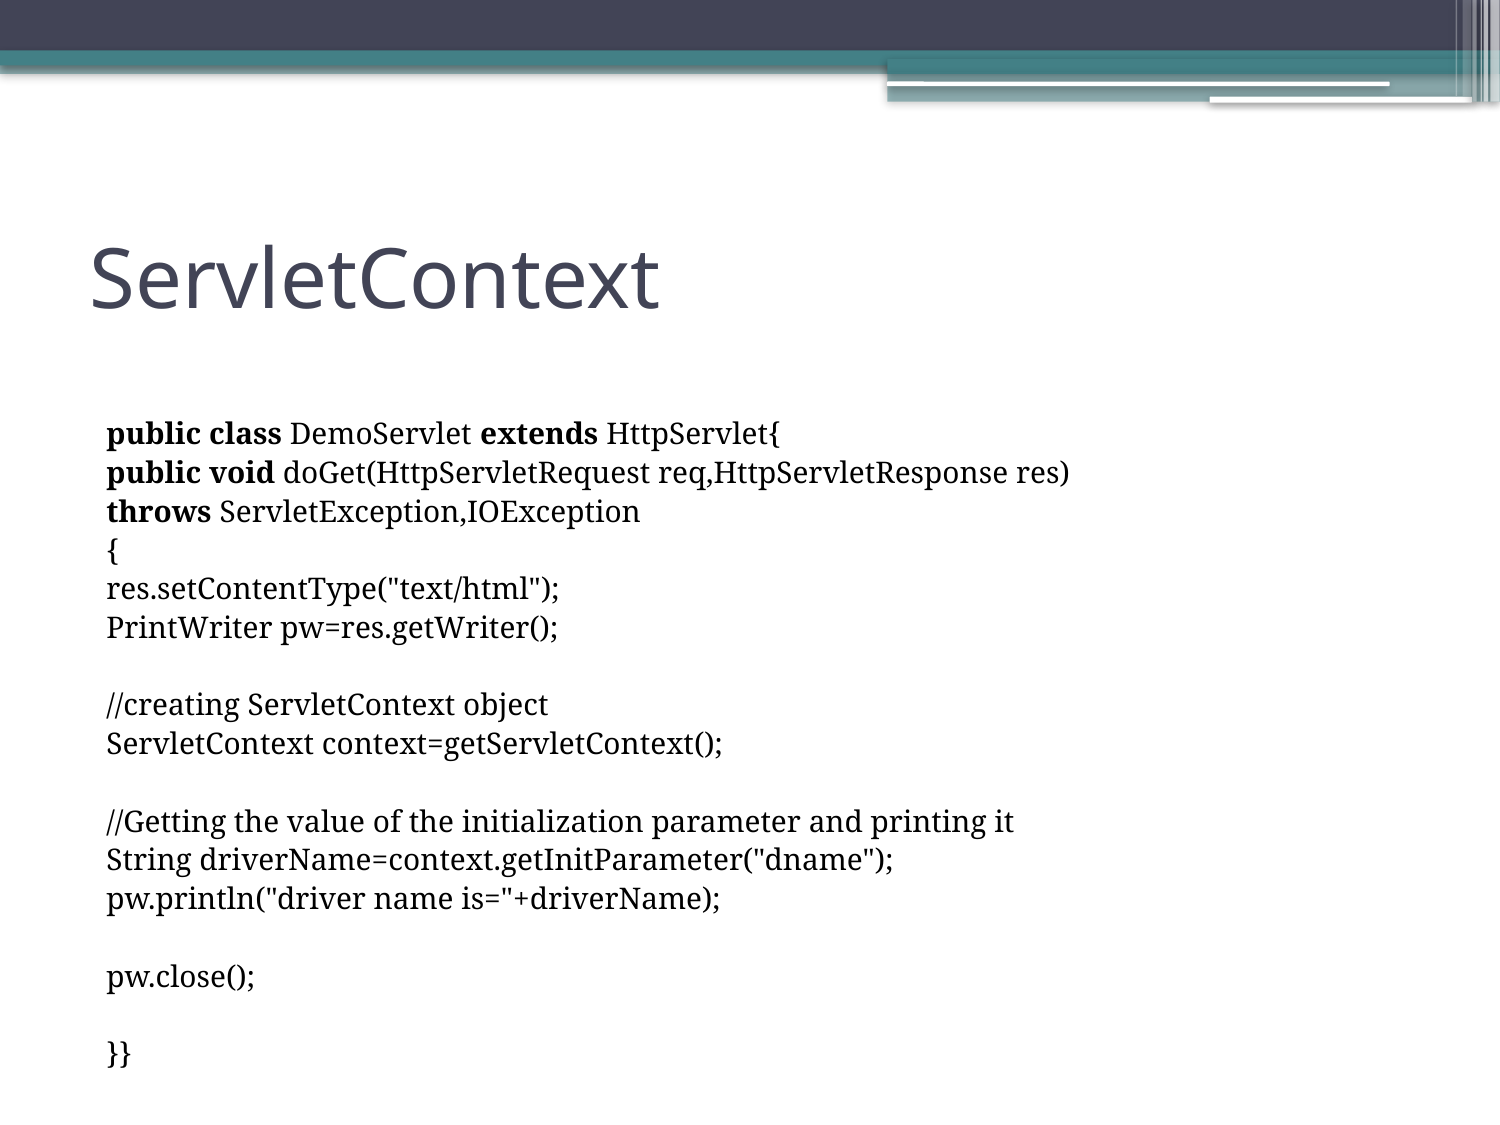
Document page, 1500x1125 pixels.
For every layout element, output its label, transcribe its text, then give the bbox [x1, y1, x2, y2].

list public class DemoServlet extends HttpServlet{ public void doGet(HttpServletRequest req,HttpServletResponse res) throws ServletException,IOException { res.setContentType("text/html"); PrintWriter pw=res.getWriter(); //creating ServletContext object ServletContext context=getServletContext(); //Getting the value of the initialization parameter and printing it String driverName=context.getInitParameter("dname"); pw.println("driver name is="+driverName); pw.close(); }} [75, 368, 1425, 1079]
title ServletContext [75, 187, 1425, 363]
